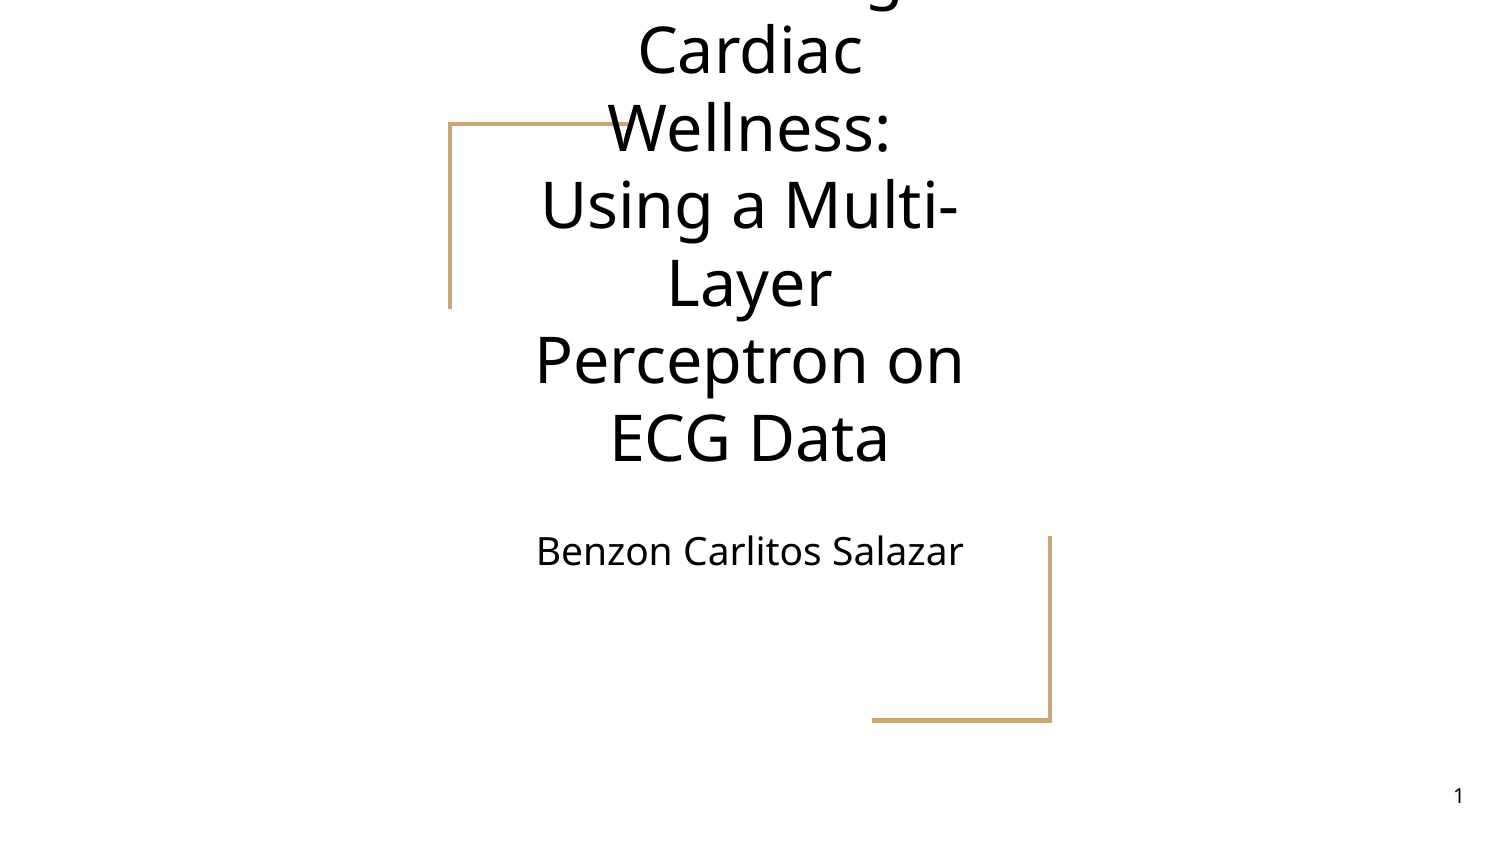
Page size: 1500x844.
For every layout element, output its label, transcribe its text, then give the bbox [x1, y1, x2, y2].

slide_number ‹#› [1389, 764, 1480, 830]
subtitle Benzon Carlitos Salazar [499, 511, 1001, 627]
title Predicting Cardiac Wellness: Using a Multi-Layer Perceptron on ECG Data [499, 236, 1001, 490]
